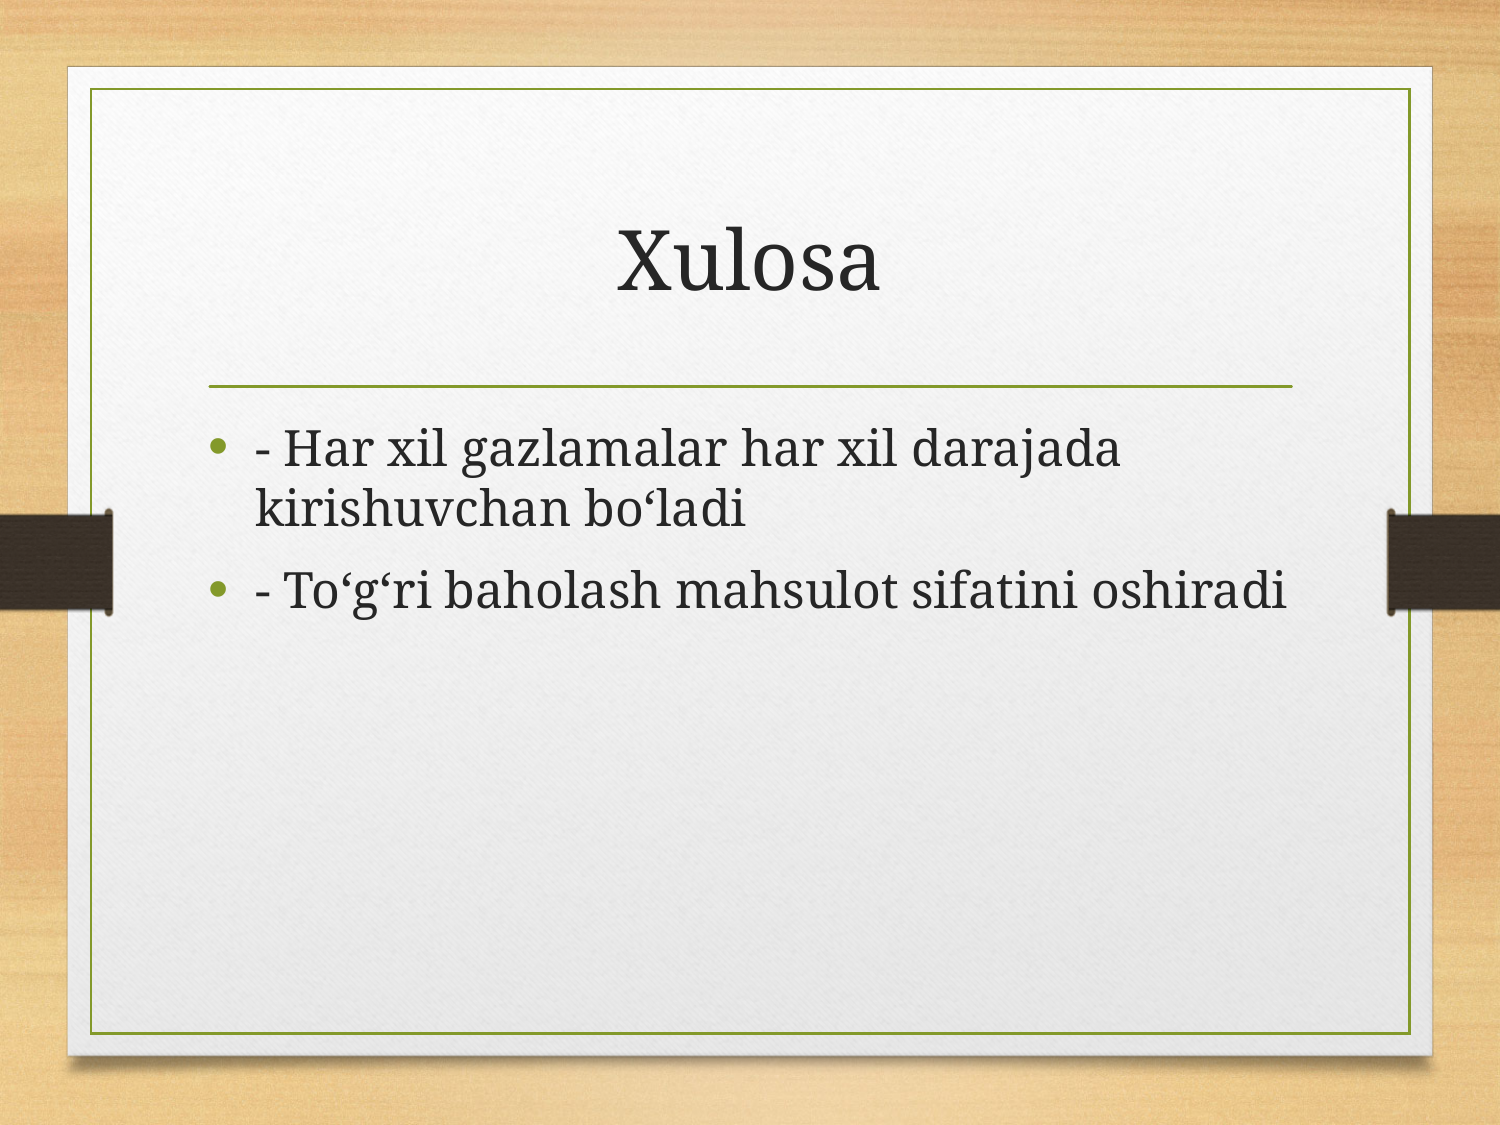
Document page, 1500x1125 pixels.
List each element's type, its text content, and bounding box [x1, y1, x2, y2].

picture [0, 0, 1500, 1125]
list - Har xil gazlamalar har xil darajada kirishuvchan bo‘ladi - To‘g‘ri baholash mahsulot sifatini oshiradi [193, 408, 1309, 974]
title Xulosa [193, 150, 1309, 365]
